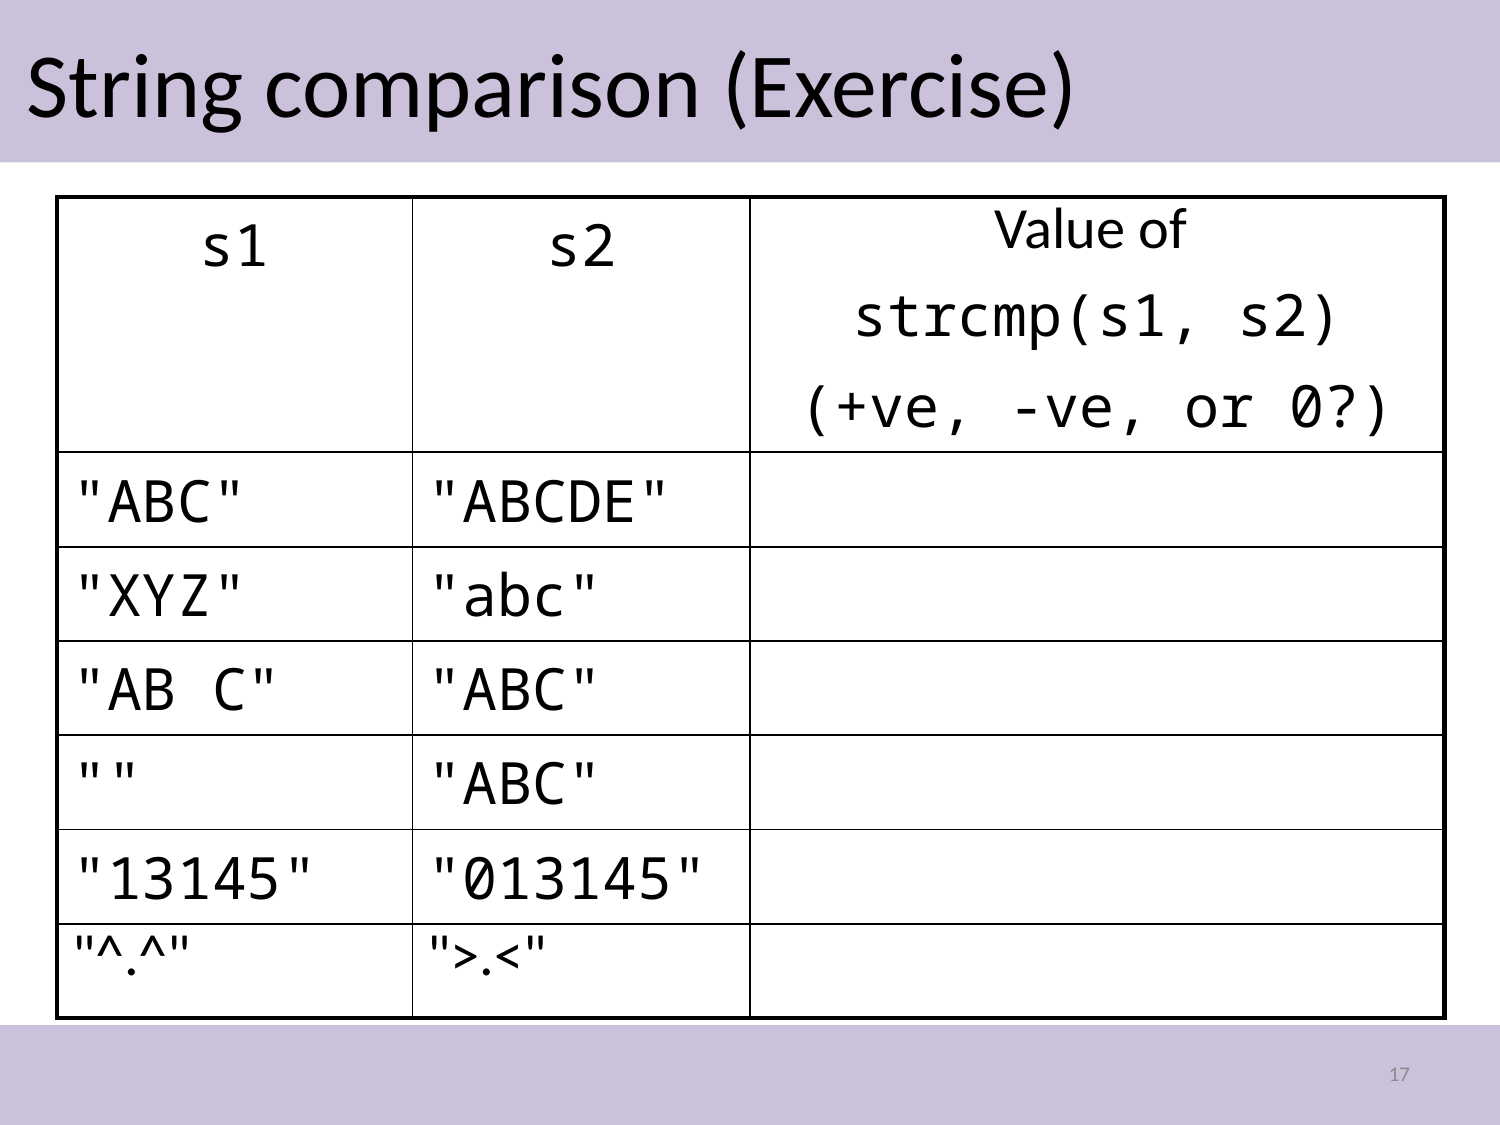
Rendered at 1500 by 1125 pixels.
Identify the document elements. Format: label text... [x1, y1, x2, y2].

table_cell "ABC" [59, 453, 412, 546]
table_cell [751, 453, 1442, 546]
table_cell [751, 548, 1442, 640]
table_cell "013145" [413, 830, 749, 923]
table_cell [751, 642, 1442, 734]
table_cell "13145" [59, 830, 412, 923]
table_cell "ABC" [413, 736, 749, 829]
table_cell "ABCDE" [413, 453, 749, 546]
table_header s1 [59, 199, 412, 451]
slide_number 17 [1074, 1042, 1425, 1103]
table_cell "^.^" [59, 925, 412, 1016]
table_cell "" [59, 736, 412, 829]
table_cell "abc" [413, 548, 749, 640]
table_cell [751, 736, 1442, 829]
title String comparison (Exercise) [11, 12, 1488, 150]
table_cell ">.<" [413, 925, 749, 1016]
table_cell [751, 925, 1442, 1016]
table_cell "AB C" [59, 642, 412, 734]
table_cell "ABC" [413, 642, 749, 734]
table_header s2 [413, 199, 749, 451]
table_cell [751, 830, 1442, 923]
table_cell "XYZ" [59, 548, 412, 640]
table_header Value of strcmp(s1, s2) (+ve, -ve, or 0?) [751, 199, 1442, 451]
